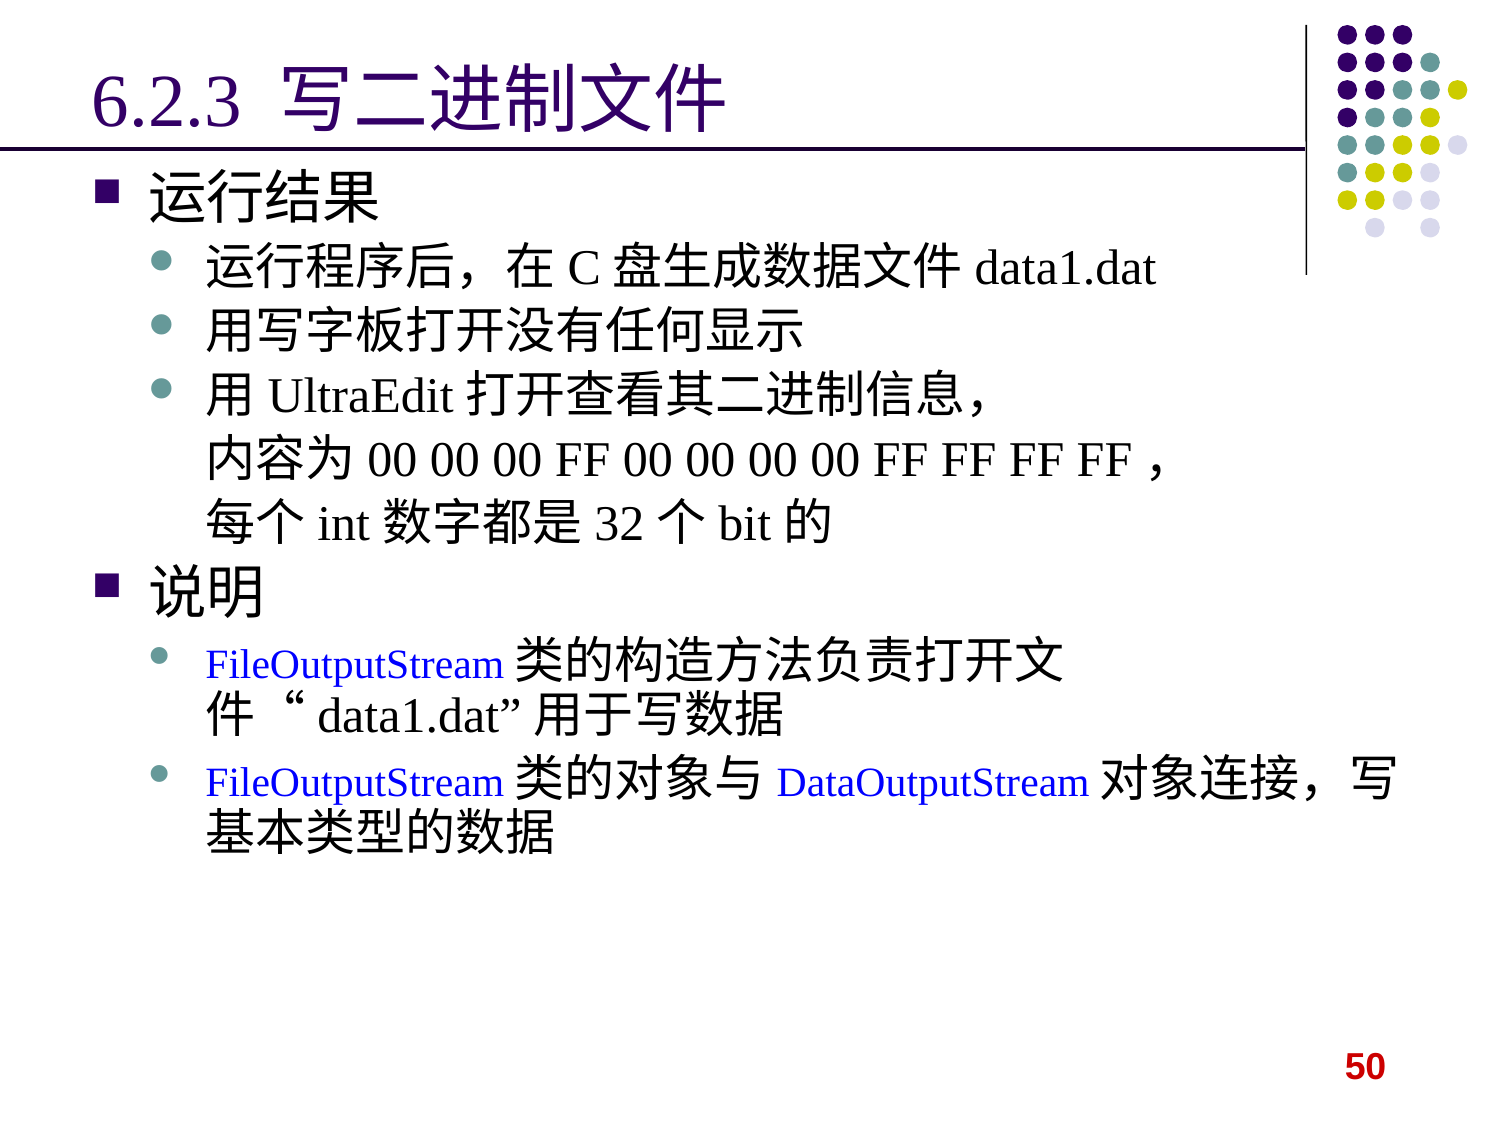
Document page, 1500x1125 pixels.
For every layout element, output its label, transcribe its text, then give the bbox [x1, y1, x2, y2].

list 运行结果 运行程序后，在C盘生成数据文件data1.dat 用写字板打开没有任何显示 用UltraEdit打开查看其二进制信息， 内容为00 00 00 FF 00 00 00 00 FF FF FF FF， 每个int数字都是32个bit的 说明 FileOutputStream类的构造方法负责打开文件“data1.dat”用于写数据 FileOutputStream类的对象与DataOutputStream对象连接，写基本类型的数据 [76, 160, 1427, 1012]
title 6.2.3 写二进制文件 [76, 31, 1315, 149]
